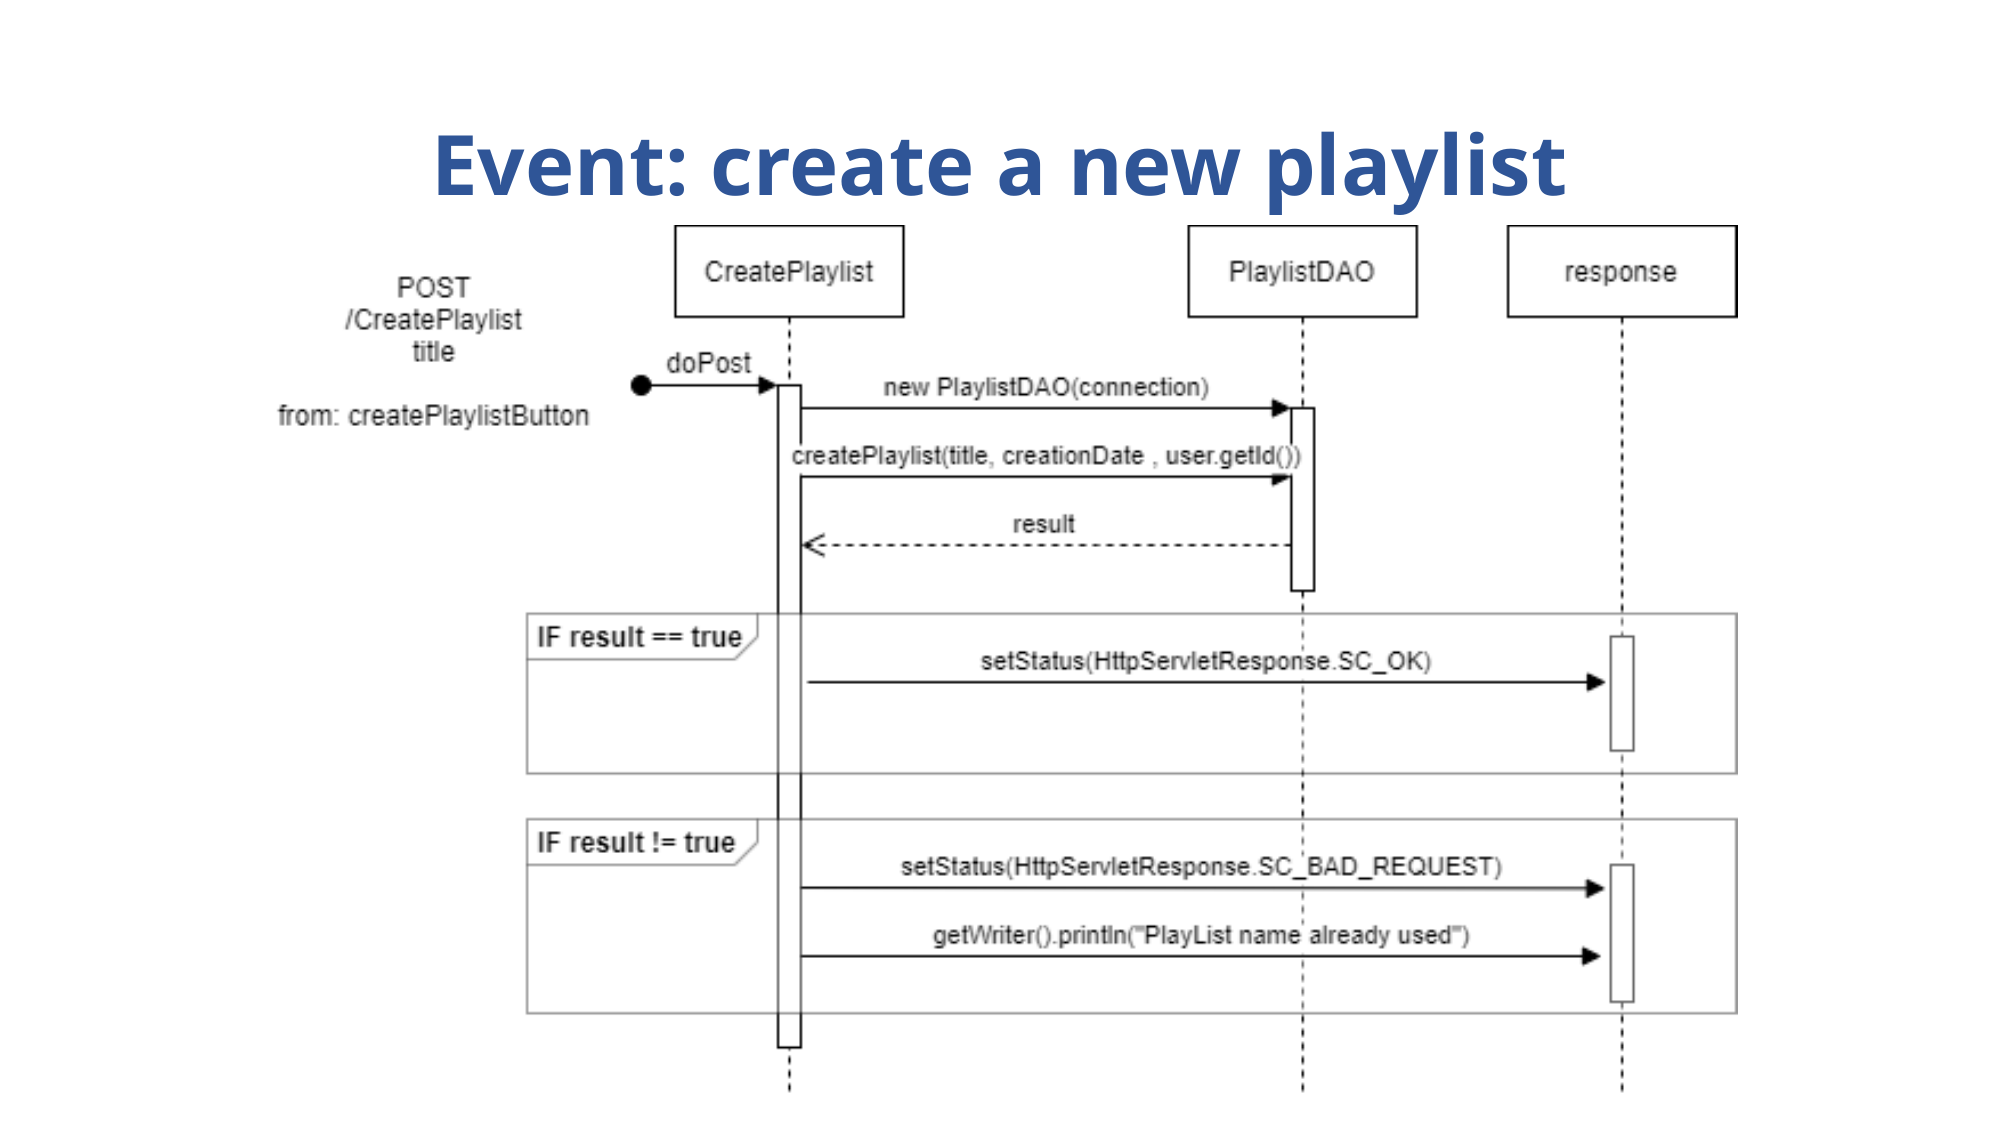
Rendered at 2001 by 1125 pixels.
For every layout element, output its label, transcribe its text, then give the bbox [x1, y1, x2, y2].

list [262, 225, 1738, 1095]
title Event: create a new playlist [137, 59, 1863, 278]
